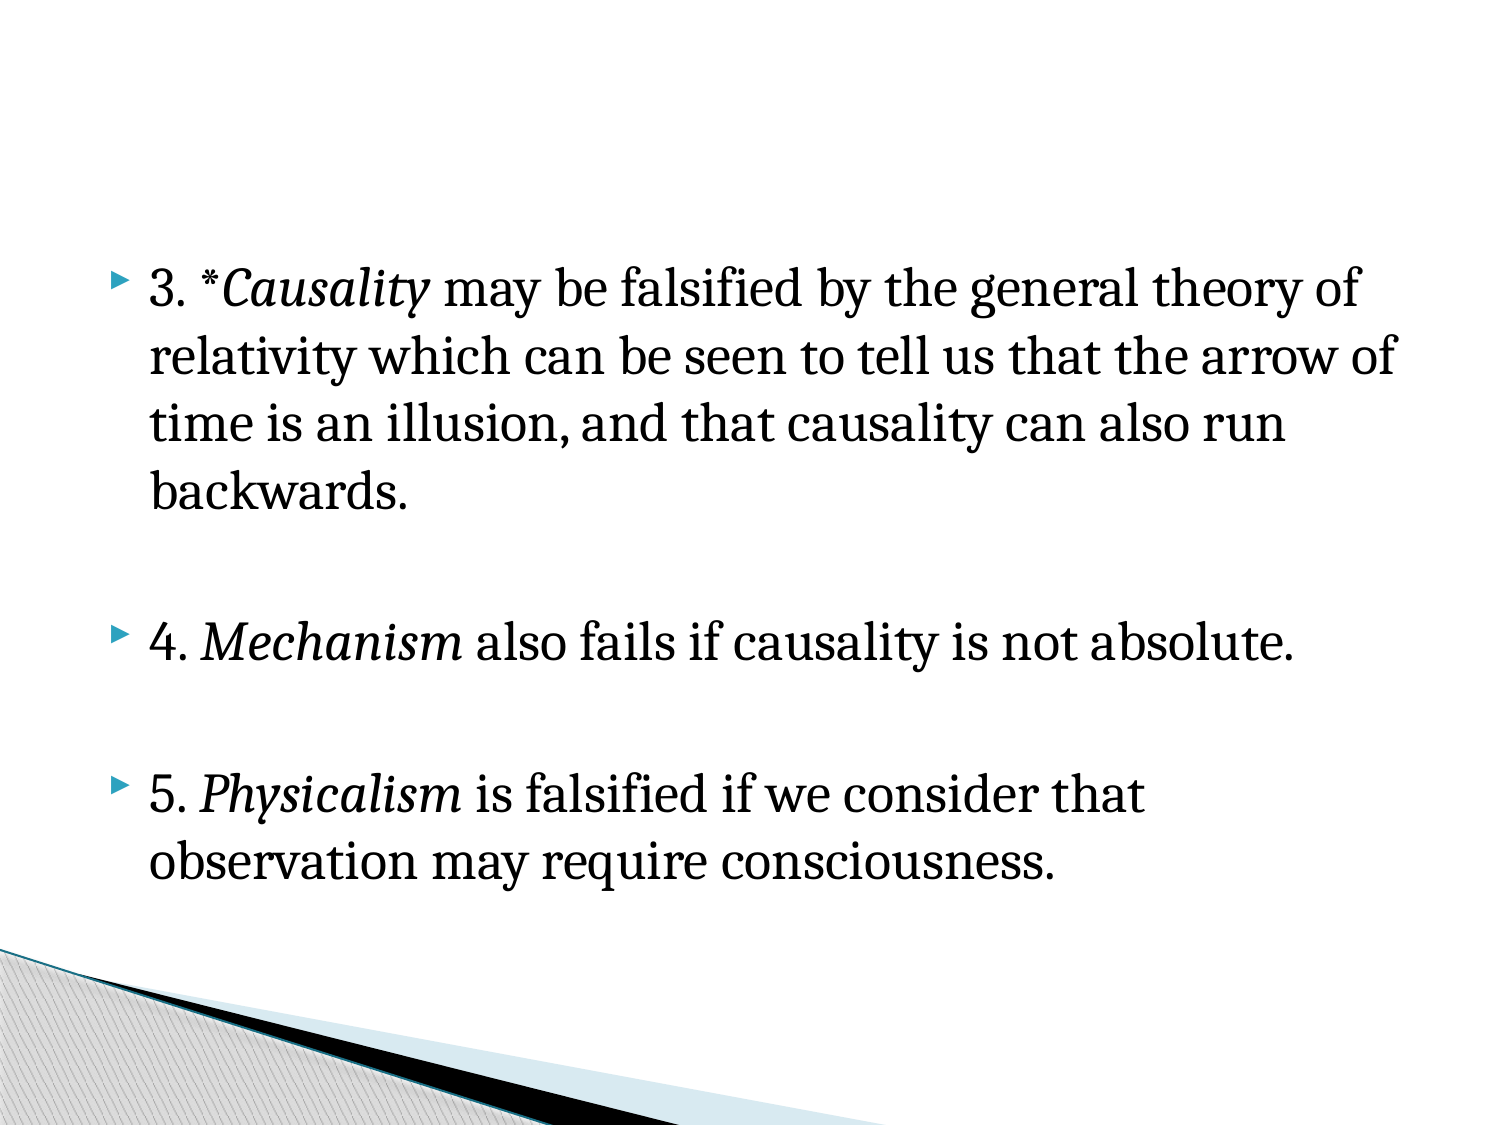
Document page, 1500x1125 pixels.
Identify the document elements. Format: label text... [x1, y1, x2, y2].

list 3. *Causality may be falsified by the general theory of relativity which can be seen to tell us that the arrow of time is an illusion, and that causality can also run backwards. 4. Mechanism also fails if causality is not absolute. 5. Physicalism is falsified if we consider that observation may require consciousness. [75, 242, 1425, 986]
